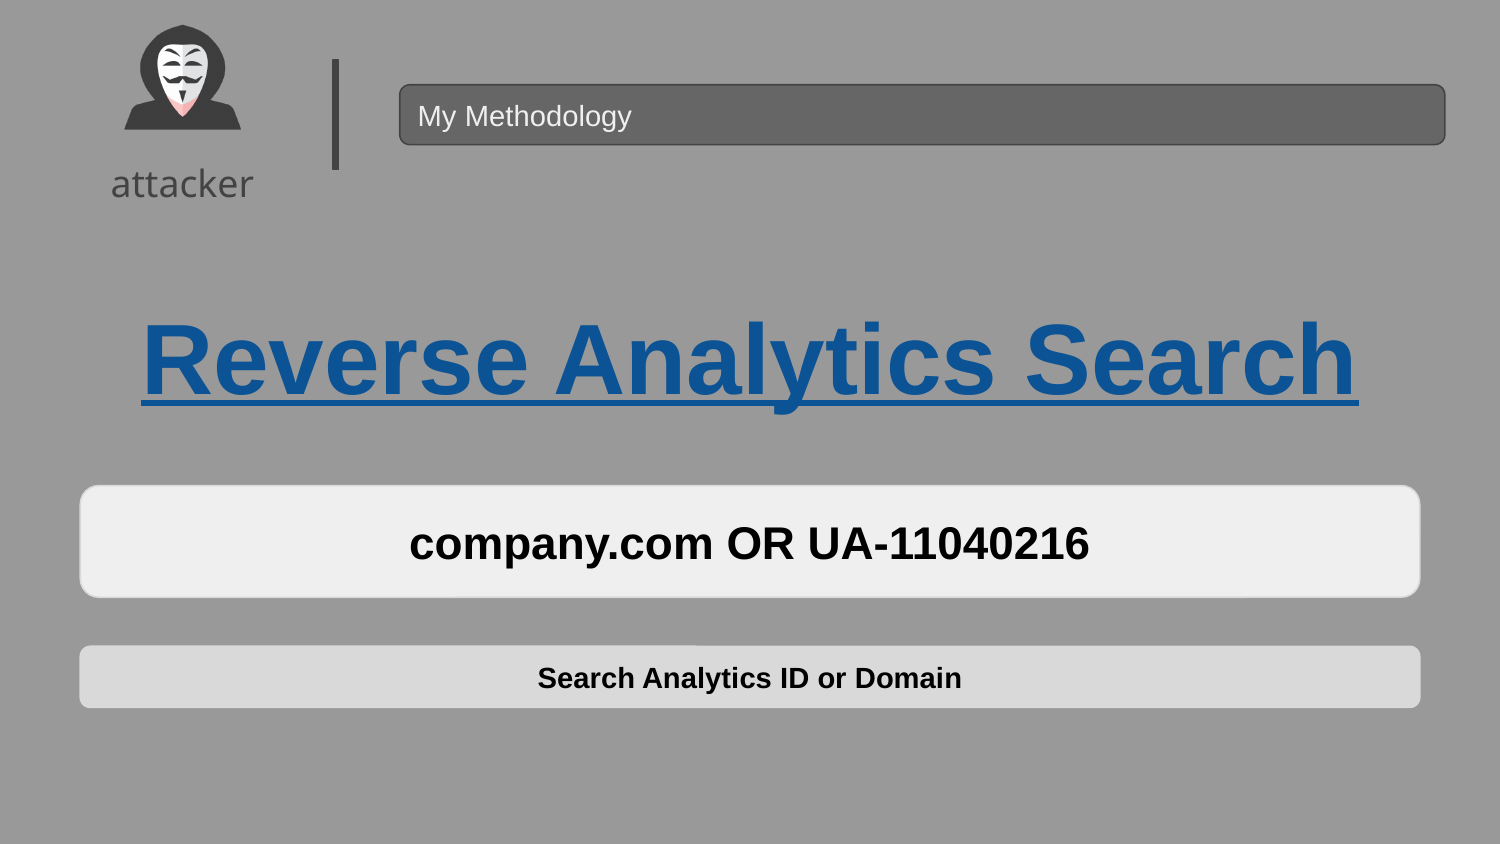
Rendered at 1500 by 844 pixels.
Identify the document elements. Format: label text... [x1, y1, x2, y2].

text_box company.com OR UA-11040216 [80, 485, 1420, 598]
text_box Reverse Analytics Search [12, 189, 1488, 722]
text_box Search Analytics ID or Domain [80, 646, 1420, 708]
text_box [333, 59, 339, 170]
text_box attacker [47, 144, 318, 189]
picture [82, 0, 283, 170]
text_box My Methodology [399, 84, 1445, 145]
